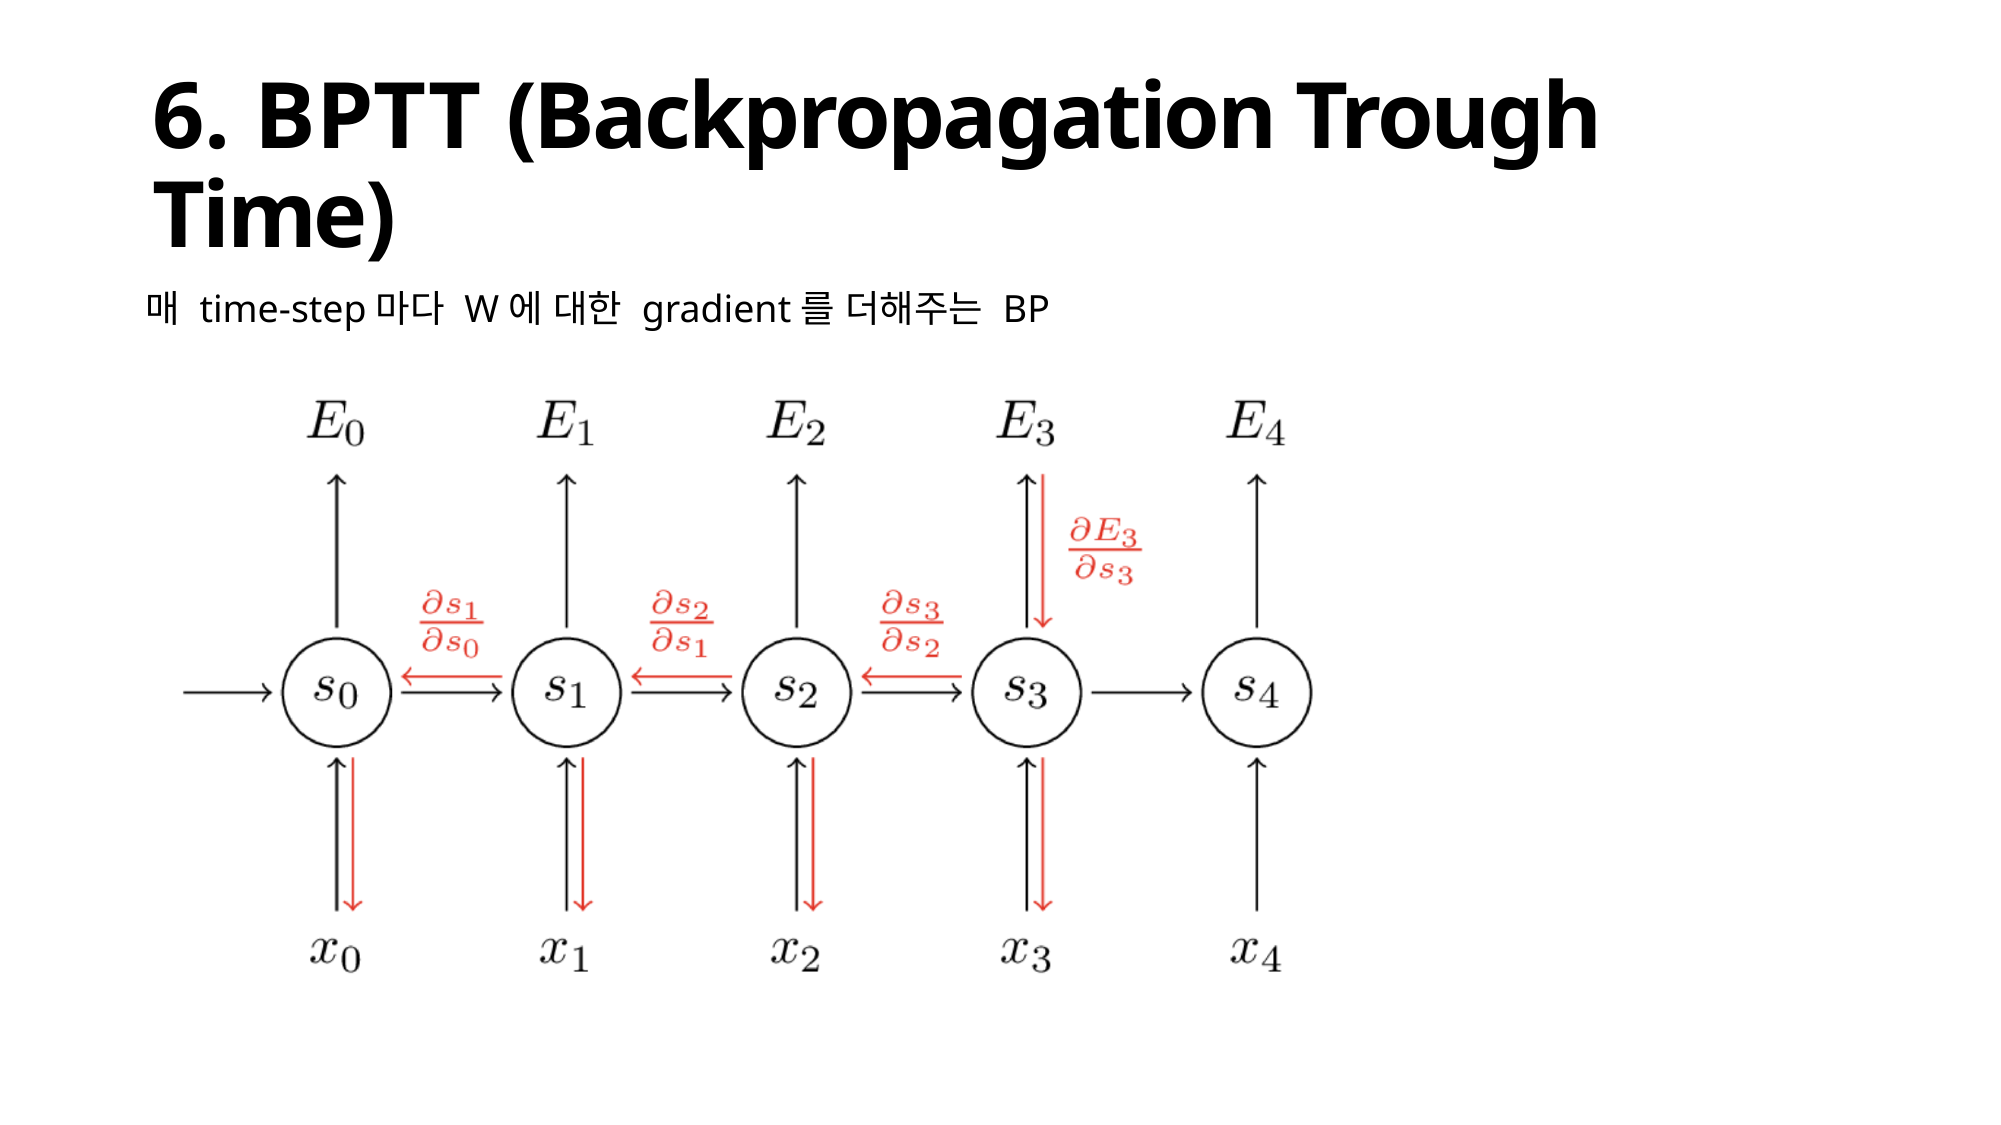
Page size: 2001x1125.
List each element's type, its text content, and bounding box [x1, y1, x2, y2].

text_box 매 time-step마다 W에 대한 gradient를 더해주는 BP [130, 277, 1065, 337]
picture [137, 372, 1342, 1011]
title 6. BPTT (Backpropagation Trough Time) [137, 59, 1863, 278]
